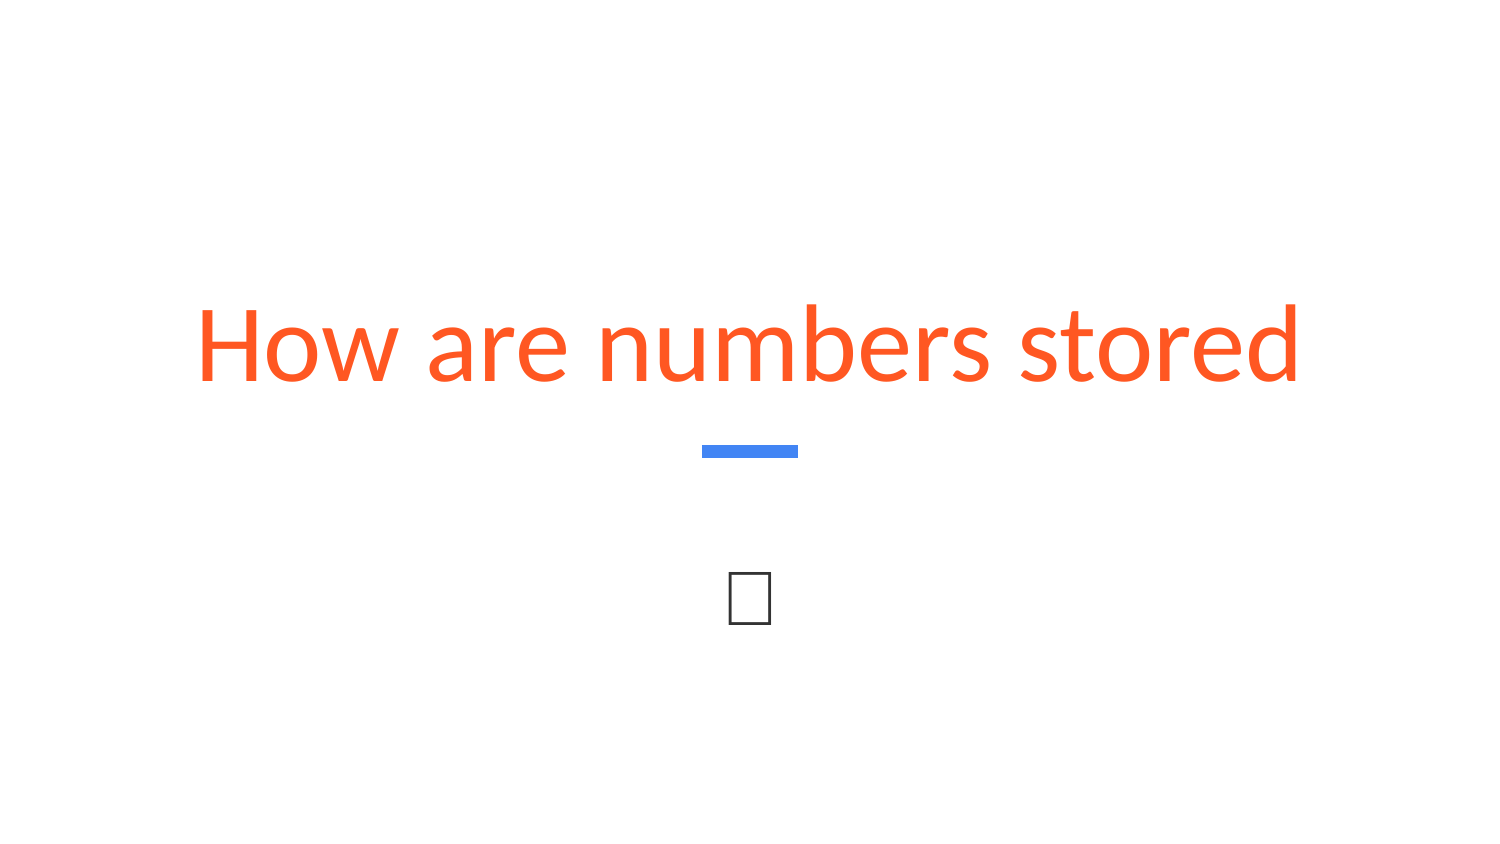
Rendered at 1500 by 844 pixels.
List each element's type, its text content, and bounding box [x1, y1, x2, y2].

subtitle 💾 [51, 519, 1449, 640]
title How are numbers stored [51, 97, 1449, 419]
